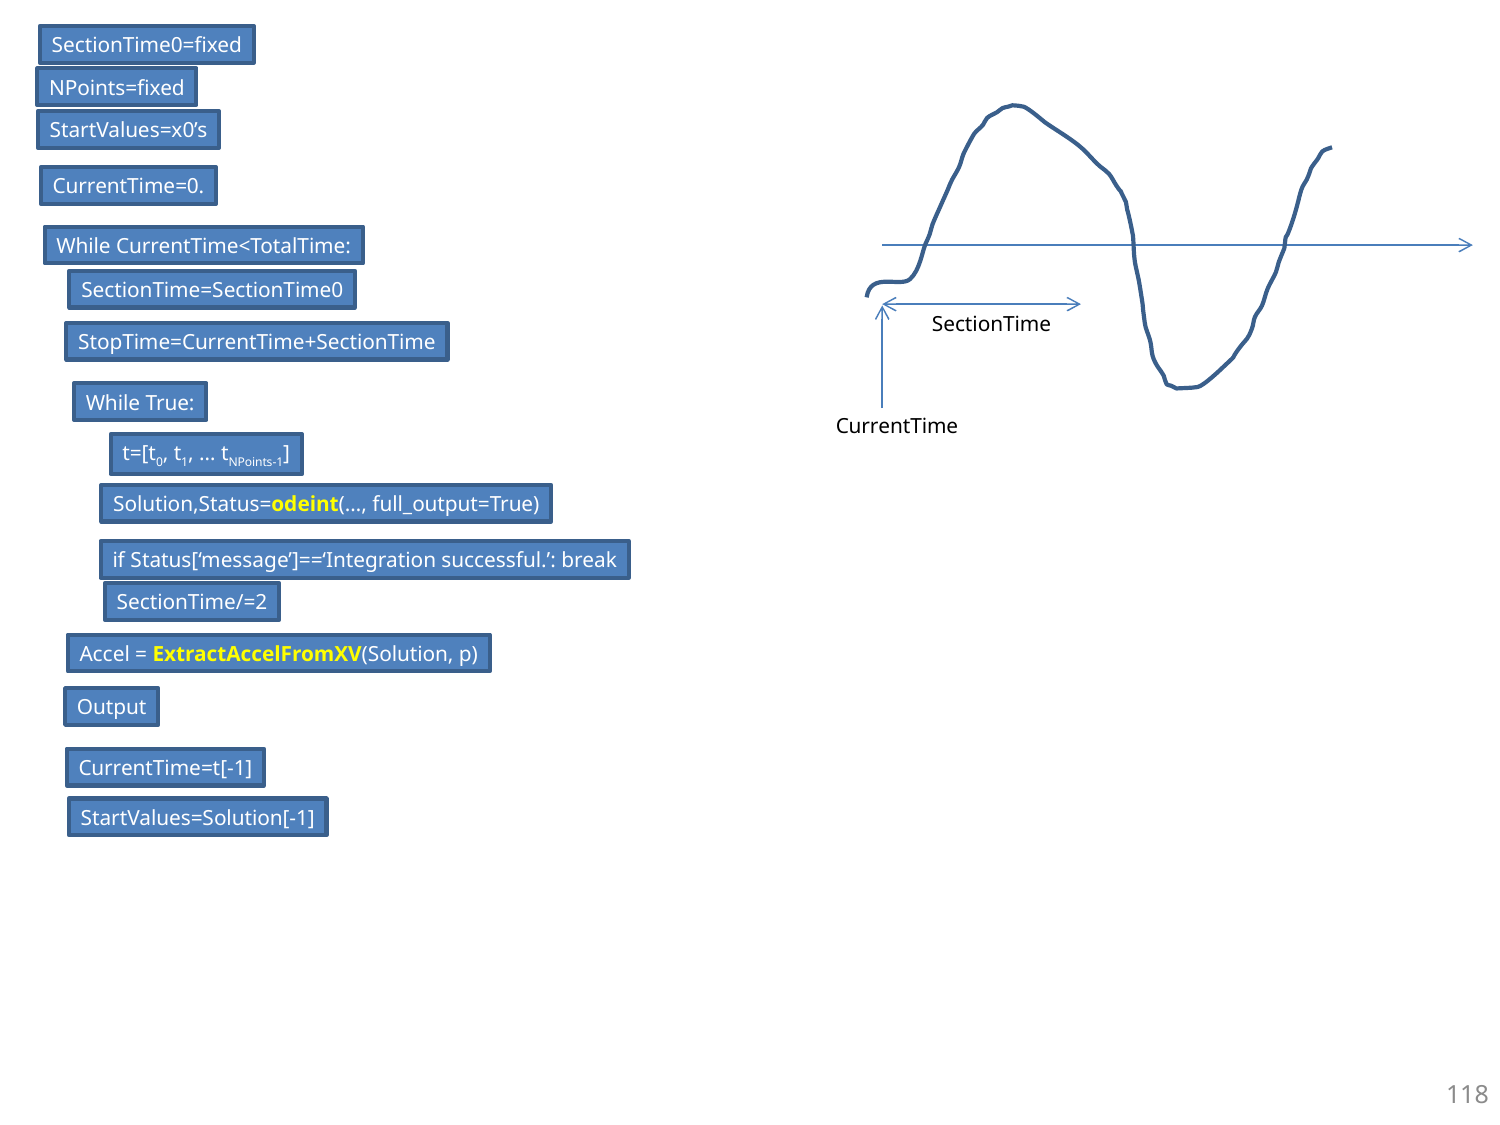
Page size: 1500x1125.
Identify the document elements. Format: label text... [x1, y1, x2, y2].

text_box [1131, 254, 1285, 391]
text_box CurrentTime=t[-1] [65, 747, 266, 788]
text_box [923, 103, 1333, 244]
text_box StartValues=Solution[-1] [67, 796, 329, 837]
text_box Accel = ExtractAccelFromXV(Solution, p) [66, 633, 492, 673]
text_box While CurrentTime<TotalTime: [43, 225, 365, 265]
text_box CurrentTime=0. [39, 165, 218, 206]
text_box NPoints=fixed [35, 66, 198, 107]
text_box Output [63, 686, 160, 727]
text_box if Status[‘message’]==‘Integration successful.’: break [99, 539, 631, 580]
text_box SectionTime/=2 [103, 581, 281, 622]
text_box StartValues=x0’s [36, 109, 221, 150]
text_box While True: [72, 381, 208, 422]
text_box SectionTime=SectionTime0 [67, 269, 357, 310]
text_box Solution,Status=odeint(…, full_output=True) [99, 483, 553, 524]
text_box t=[t0, t1, … tNPoints-1] [109, 432, 304, 476]
text_box SectionTime0=fixed [38, 24, 256, 65]
text_box [864, 254, 1002, 298]
text_box StopTime=CurrentTime+SectionTime [64, 321, 450, 362]
text_box SectionTime [918, 312, 1065, 343]
text_box CurrentTime [822, 405, 972, 446]
slide_number 118 [1153, 1065, 1500, 1125]
